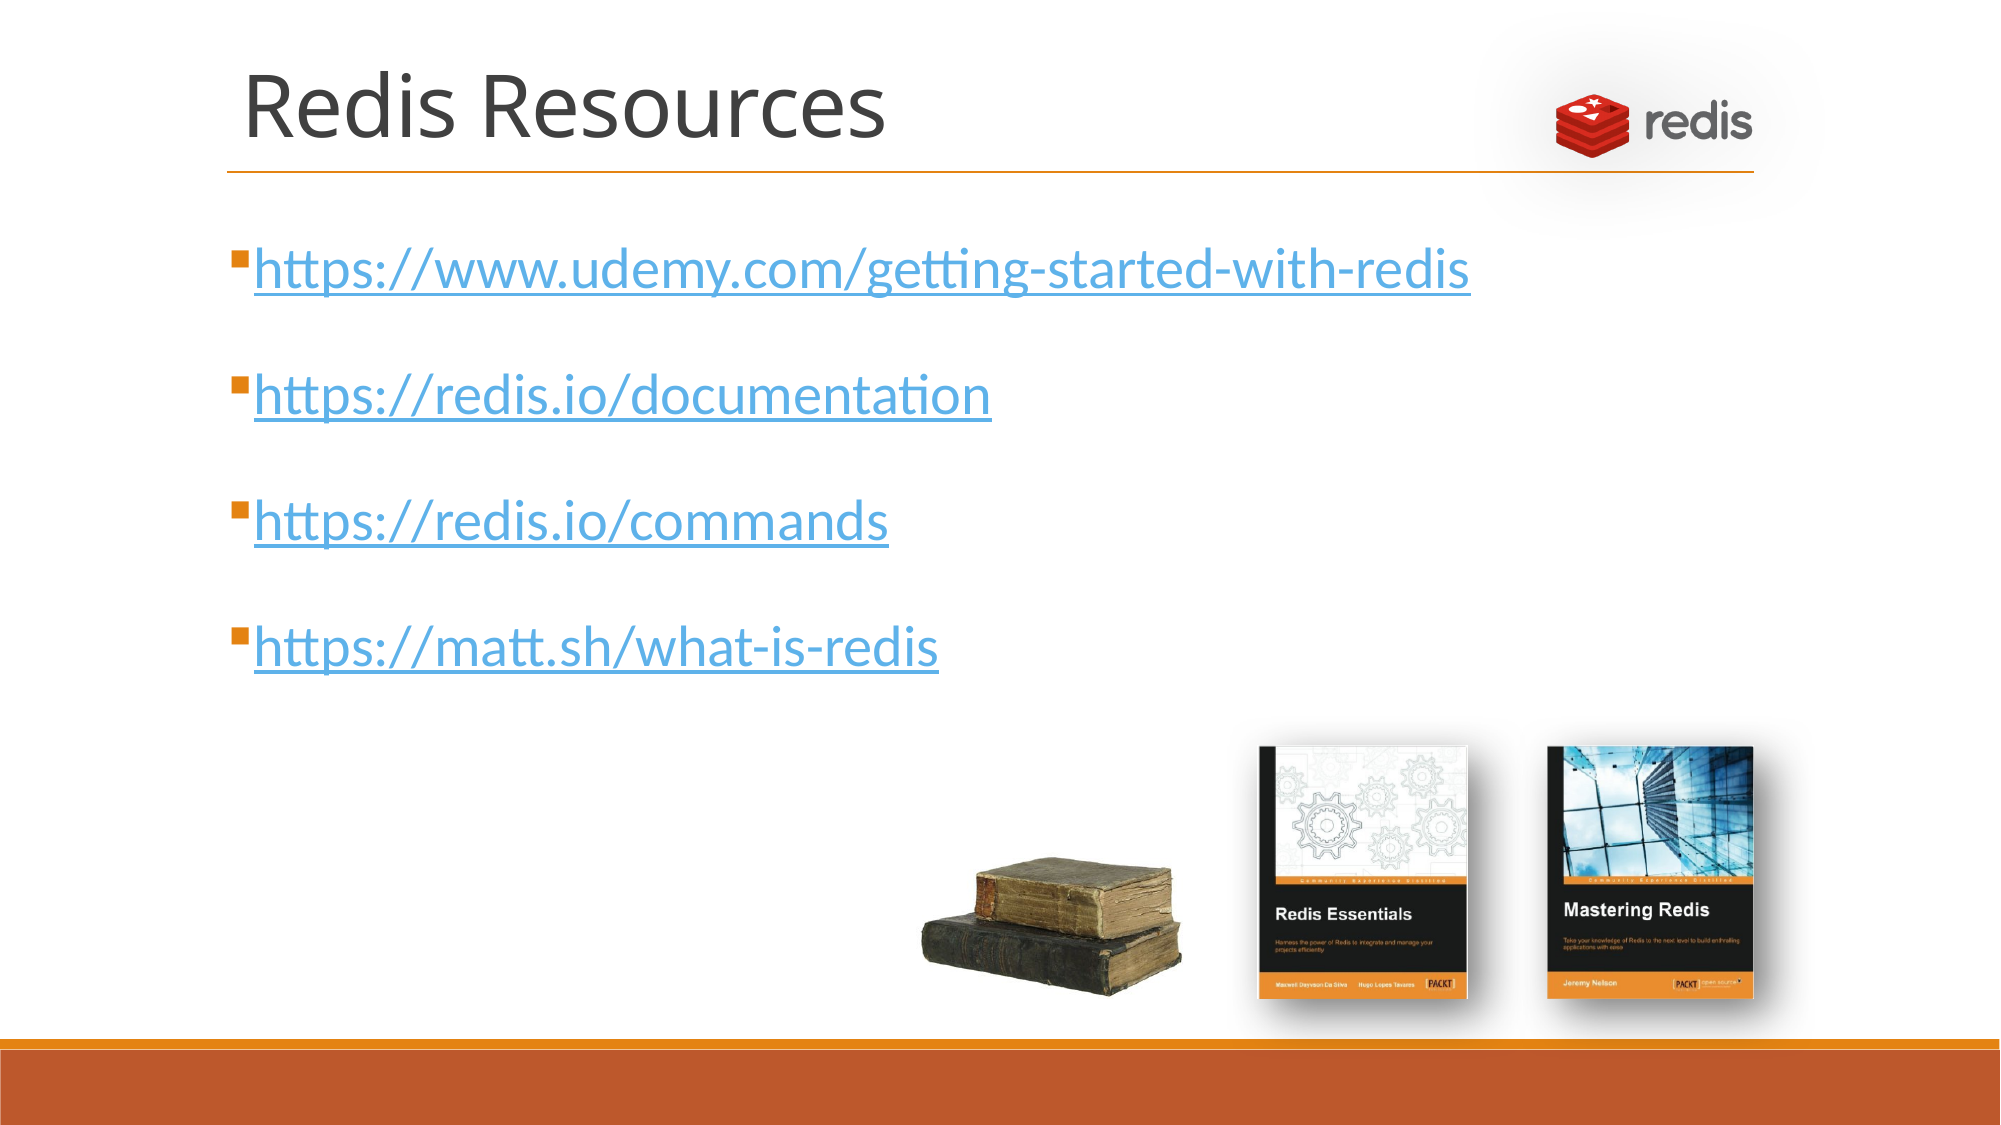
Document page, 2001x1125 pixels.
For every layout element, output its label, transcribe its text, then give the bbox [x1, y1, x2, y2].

title Redis Resources [226, 58, 1544, 163]
picture [1256, 745, 1468, 1000]
list https://www.udemy.com/getting-started-with-redis https://redis.io/documentation https://redis.io/commands https://matt.sh/what-is-redis [226, 231, 1626, 1027]
picture [909, 811, 1195, 1000]
picture [1554, 92, 1755, 160]
picture [1546, 745, 1755, 1000]
